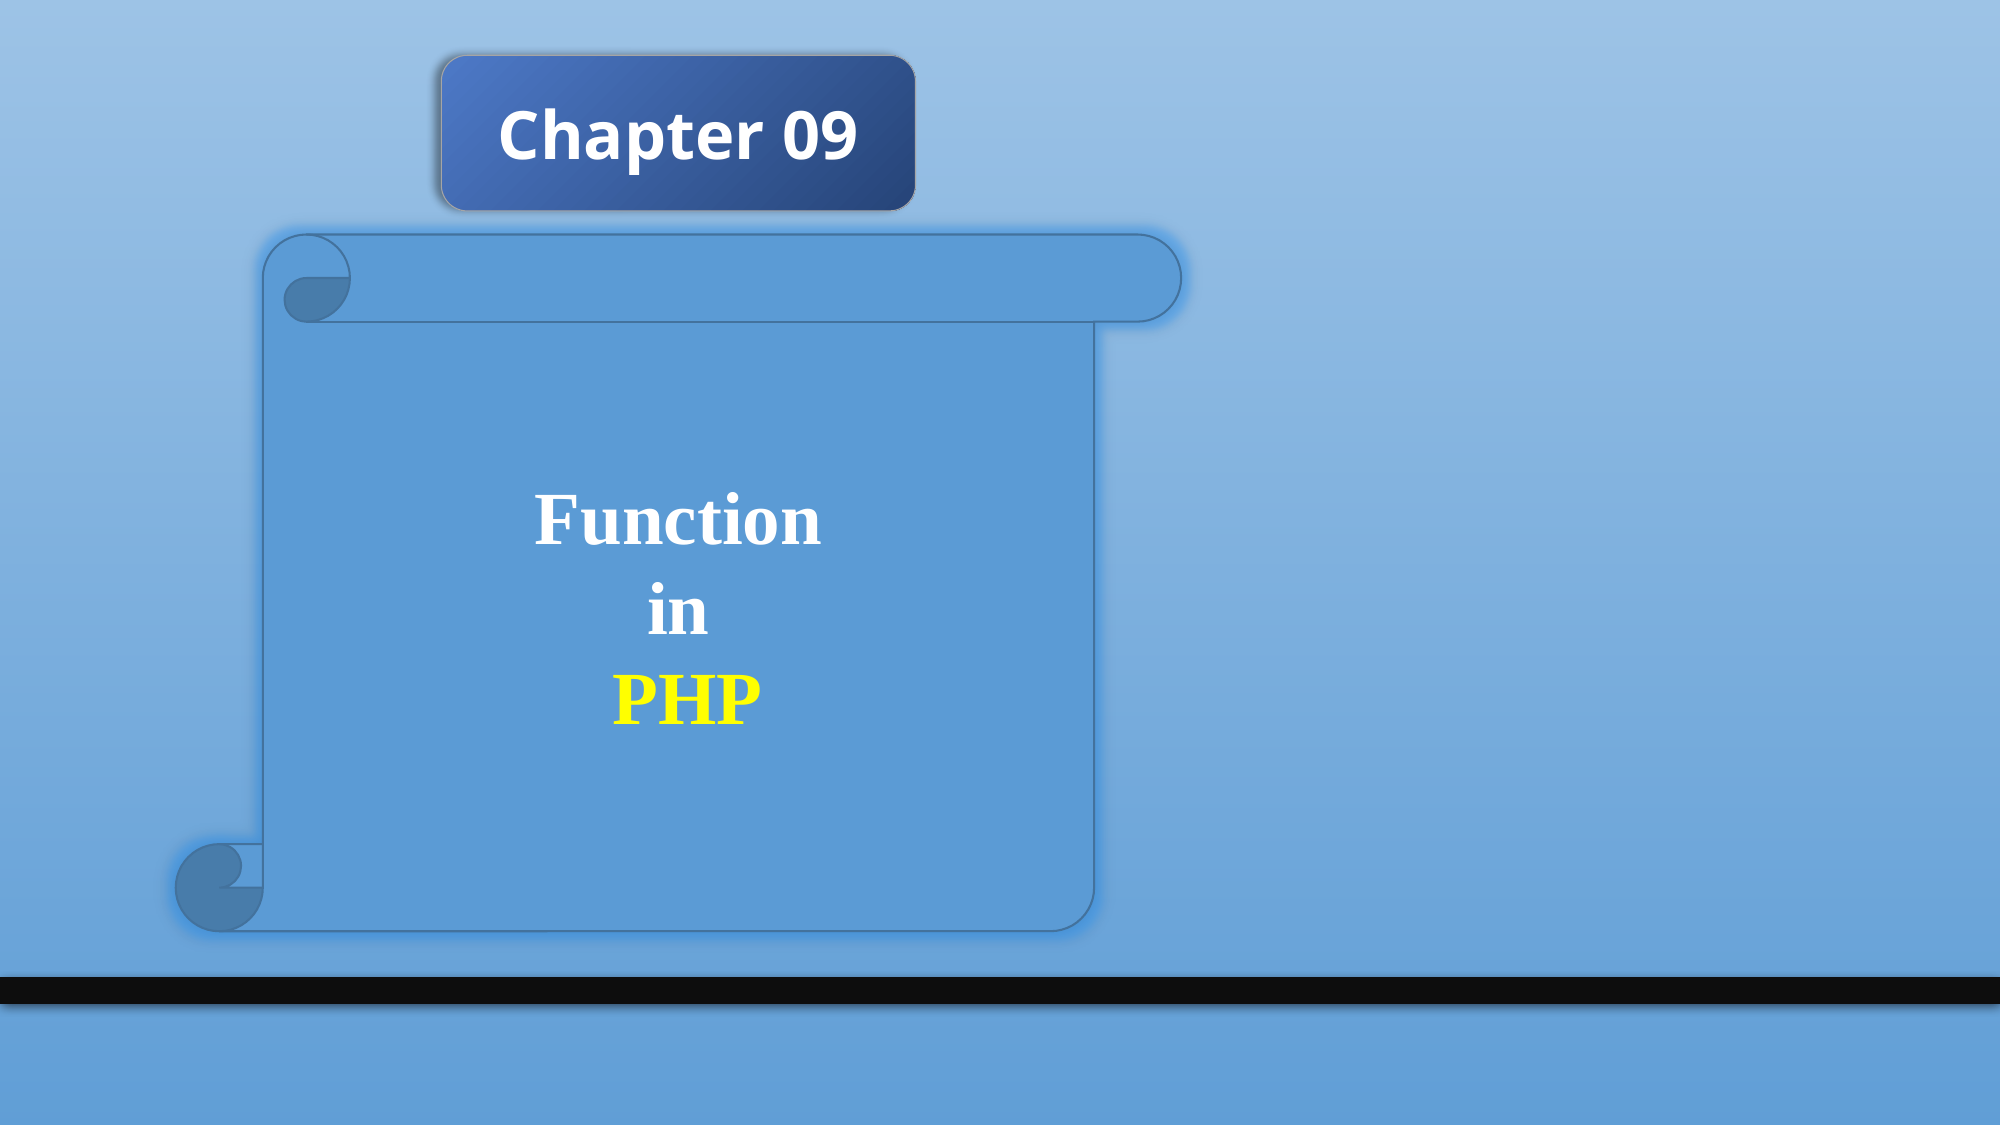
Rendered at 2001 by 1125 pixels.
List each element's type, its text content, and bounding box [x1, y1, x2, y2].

text_box Function in PHP [174, 233, 1183, 933]
text_box [0, 977, 2000, 1004]
text_box Chapter 09 [440, 54, 917, 212]
